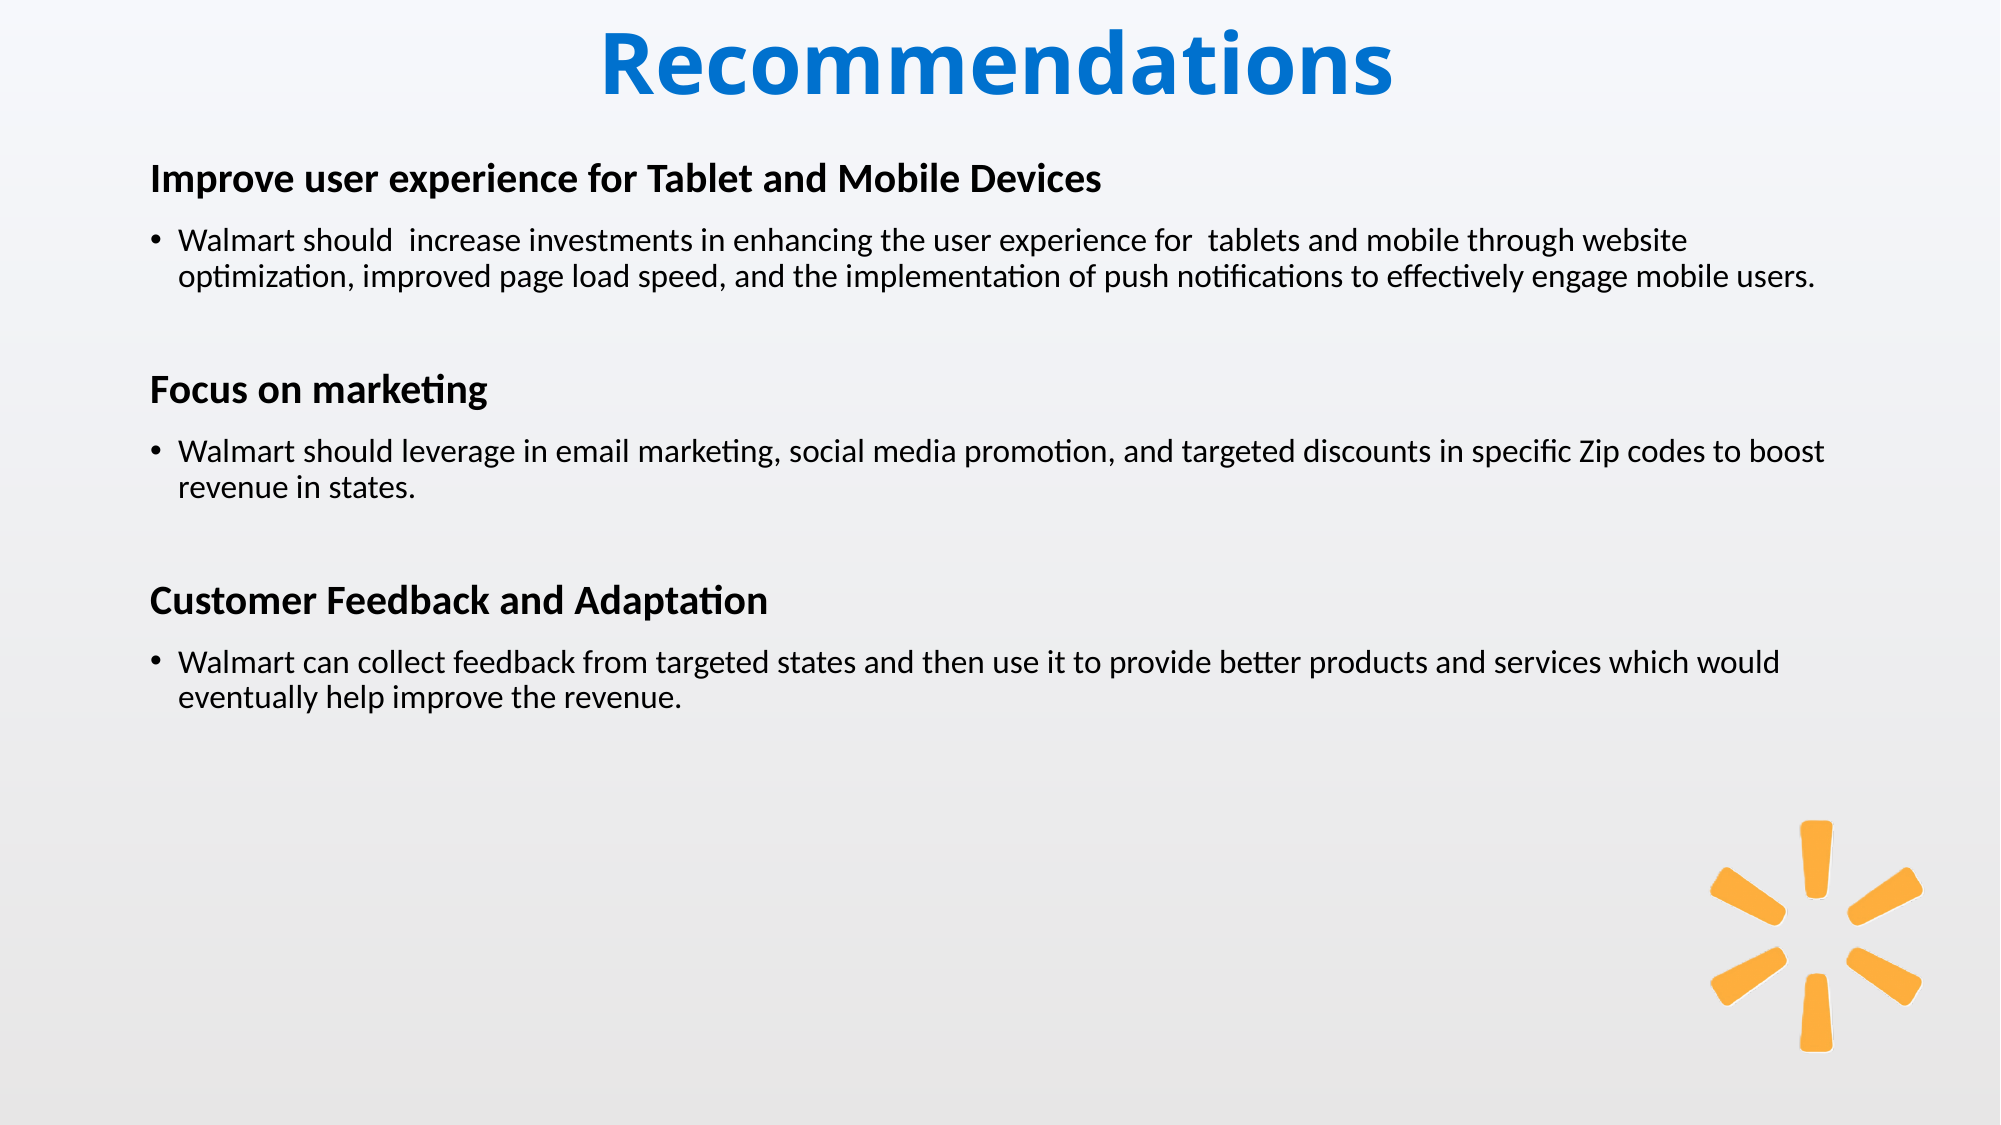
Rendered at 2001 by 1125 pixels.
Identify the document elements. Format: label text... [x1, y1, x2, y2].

picture [1675, 796, 2000, 1125]
list Improve user experience for Tablet and Mobile Devices Walmart should increase investments in enhancing the user experience for tablets and mobile through website optimization, improved page load speed, and the implementation of push notifications to effectively engage mobile users. Focus on marketing Walmart should leverage in email marketing, social media promotion, and targeted discounts in specific Zip codes to boost revenue in states. Customer Feedback and Adaptation Walmart can collect feedback from targeted states and then use it to provide better products and services which would eventually help improve the revenue. [135, 149, 1861, 864]
title Recommendations [134, 0, 1860, 176]
